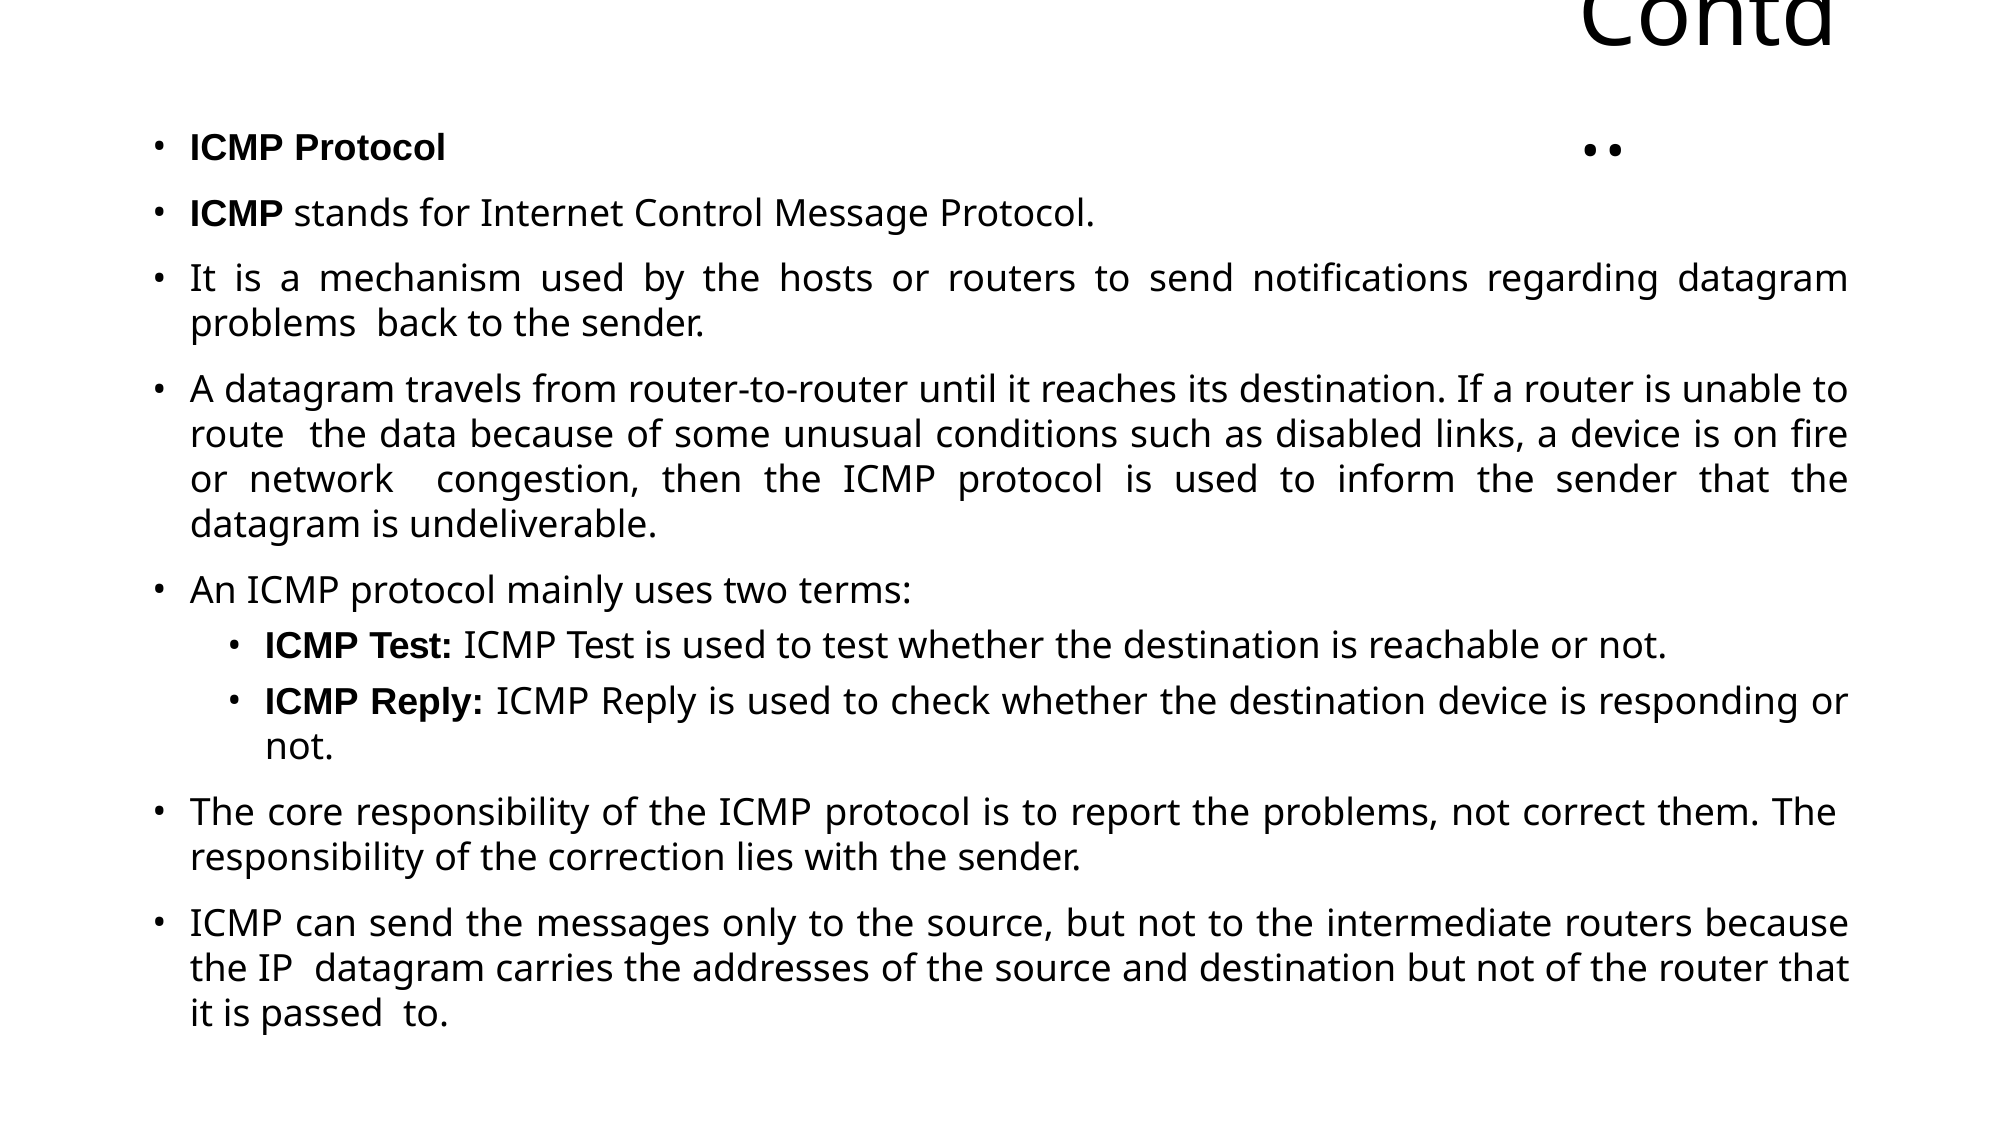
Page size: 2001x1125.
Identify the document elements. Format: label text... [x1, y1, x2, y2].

title Contd.. [1576, 0, 1850, 99]
text_box ICMP Protocol ICMP stands for Internet Control Message Protocol. It is a mechanism used by the hosts or routers to send notifications regarding datagram problems back to the sender. A datagram travels from router-to-router until it reaches its destination. If a router is unable to route the data because of some unusual conditions such as disabled links, a device is on fire or network congestion, then the ICMP protocol is used to inform the sender that the datagram is undeliverable. An ICMP protocol mainly uses two terms: ICMP Test: ICMP Test is used to test whether the destination is reachable or not. ICMP Reply: ICMP Reply is used to check whether the destination device is responding or not. The core responsibility of the ICMP protocol is to report the problems, not correct them. The responsibility of the correction lies with the sender. ICMP can send the messages only to the source, but not to the intermediate routers because the IP datagram carries the addresses of the source and destination but not of the router that it is passed to. [150, 99, 1851, 1034]
